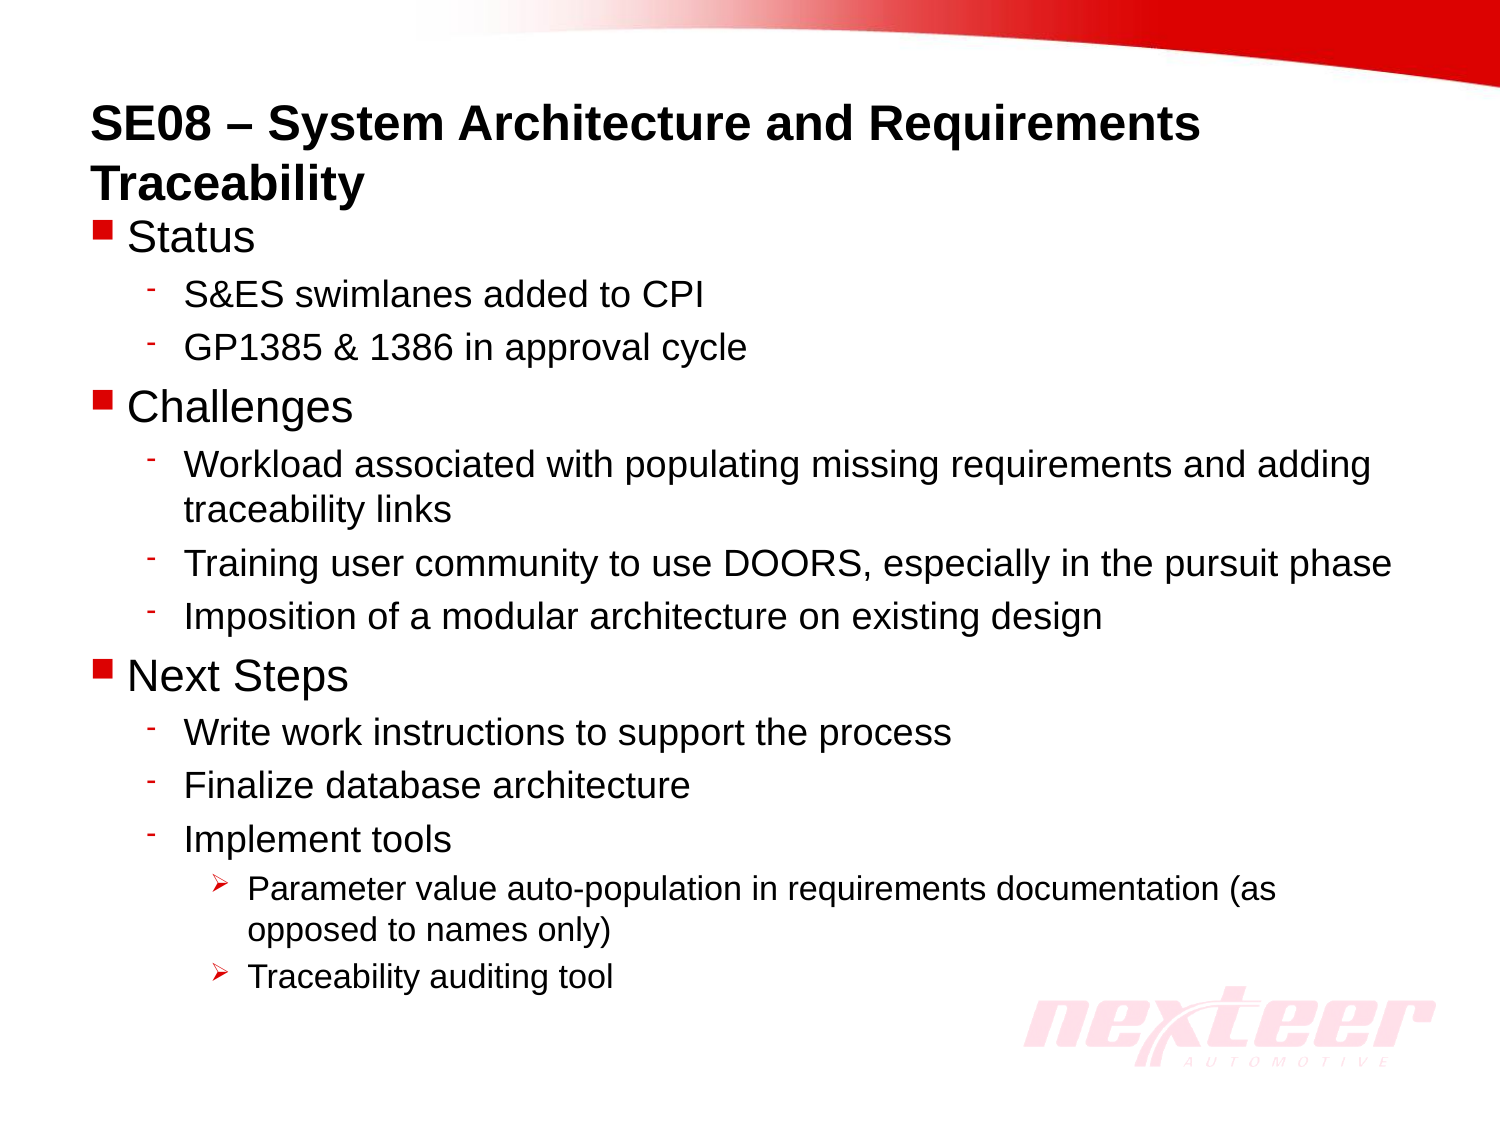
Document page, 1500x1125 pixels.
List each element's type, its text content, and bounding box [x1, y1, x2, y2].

picture [0, 0, 1500, 953]
title SE08 – System Architecture and Requirements Traceability [75, 75, 1425, 200]
list Status S&ES swimlanes added to CPI GP1385 & 1386 in approval cycle Challenges Workload associated with populating missing requirements and adding traceability links Training user community to use DOORS, especially in the pursuit phase Imposition of a modular architecture on existing design Next Steps Write work instructions to support the process Finalize database architecture Implement tools Parameter value auto-population in requirements documentation (as opposed to names only) Traceability auditing tool [75, 200, 1425, 1025]
